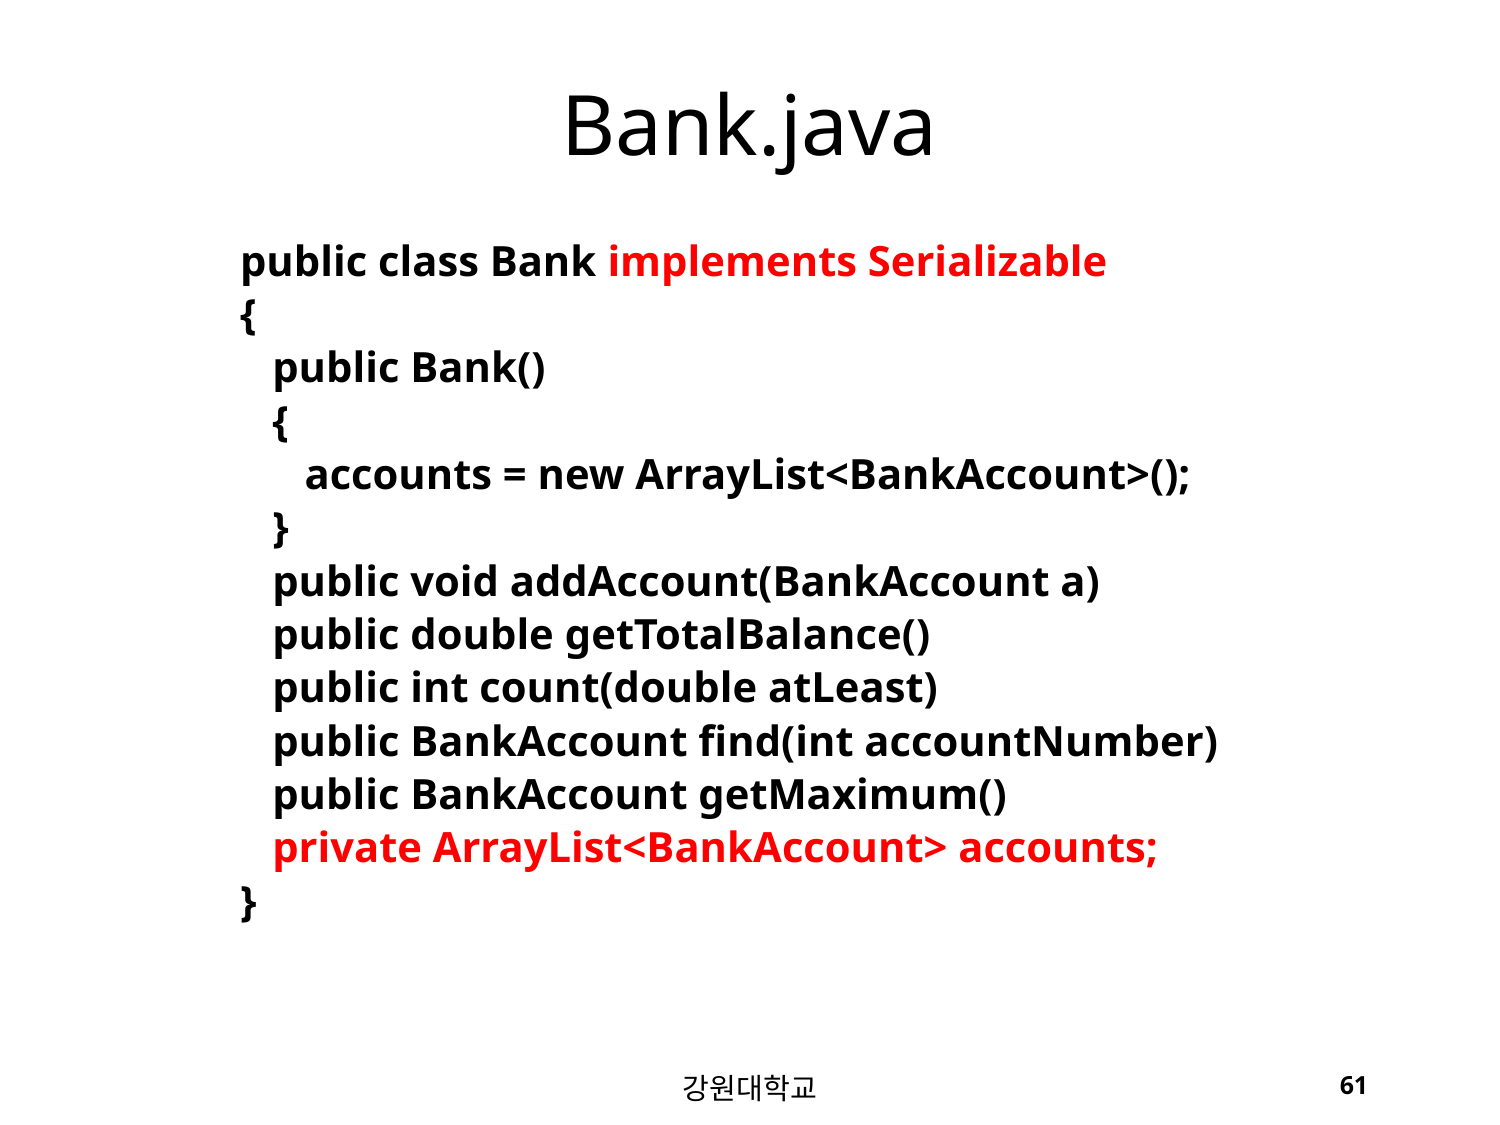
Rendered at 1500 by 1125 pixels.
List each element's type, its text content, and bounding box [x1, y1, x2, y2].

list public class Bank implements Serializable { public Bank() { accounts = new ArrayList<BankAccount>(); } public void addAccount(BankAccount a) public double getTotalBalance() public int count(double atLeast) public BankAccount find(int accountNumber) public BankAccount getMaximum() private ArrayList<BankAccount> accounts; } [224, 232, 1363, 963]
footer 강원대학교 [512, 1062, 988, 1103]
title Bank.java [74, 44, 1426, 201]
